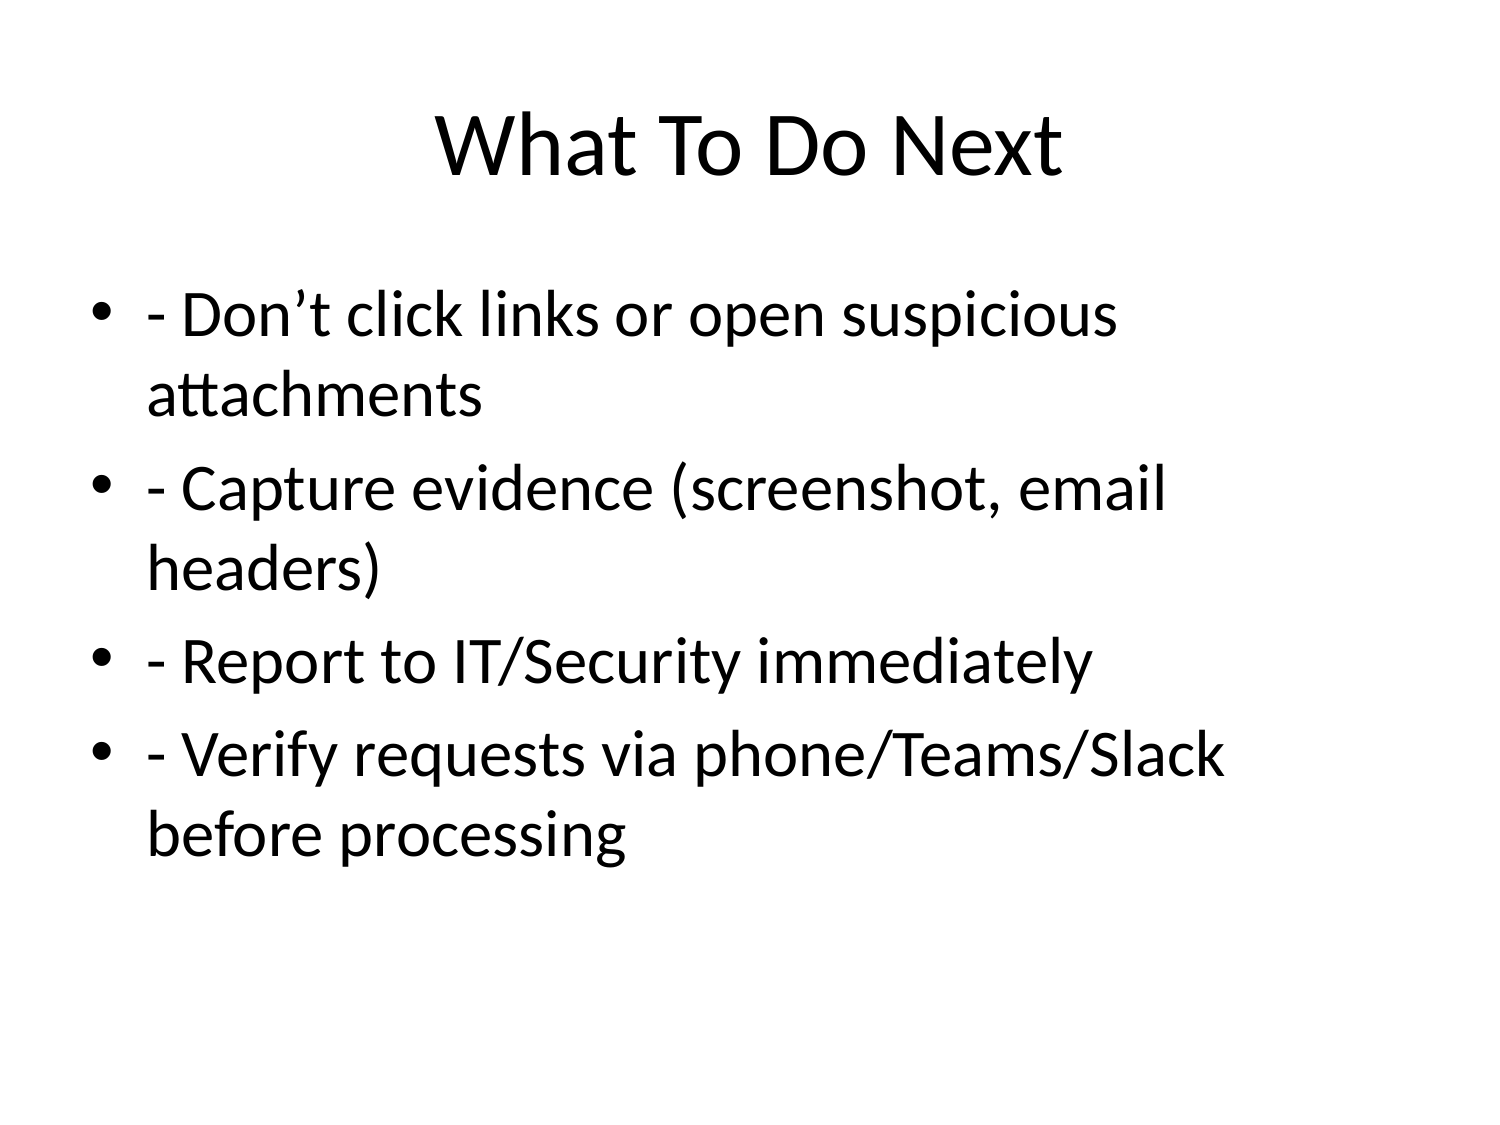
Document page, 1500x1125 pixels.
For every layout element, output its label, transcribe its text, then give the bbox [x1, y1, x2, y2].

list - Don’t click links or open suspicious attachments - Capture evidence (screenshot, email headers) - Report to IT/Security immediately - Verify requests via phone/Teams/Slack before processing [75, 262, 1425, 1005]
title What To Do Next [75, 45, 1425, 233]
